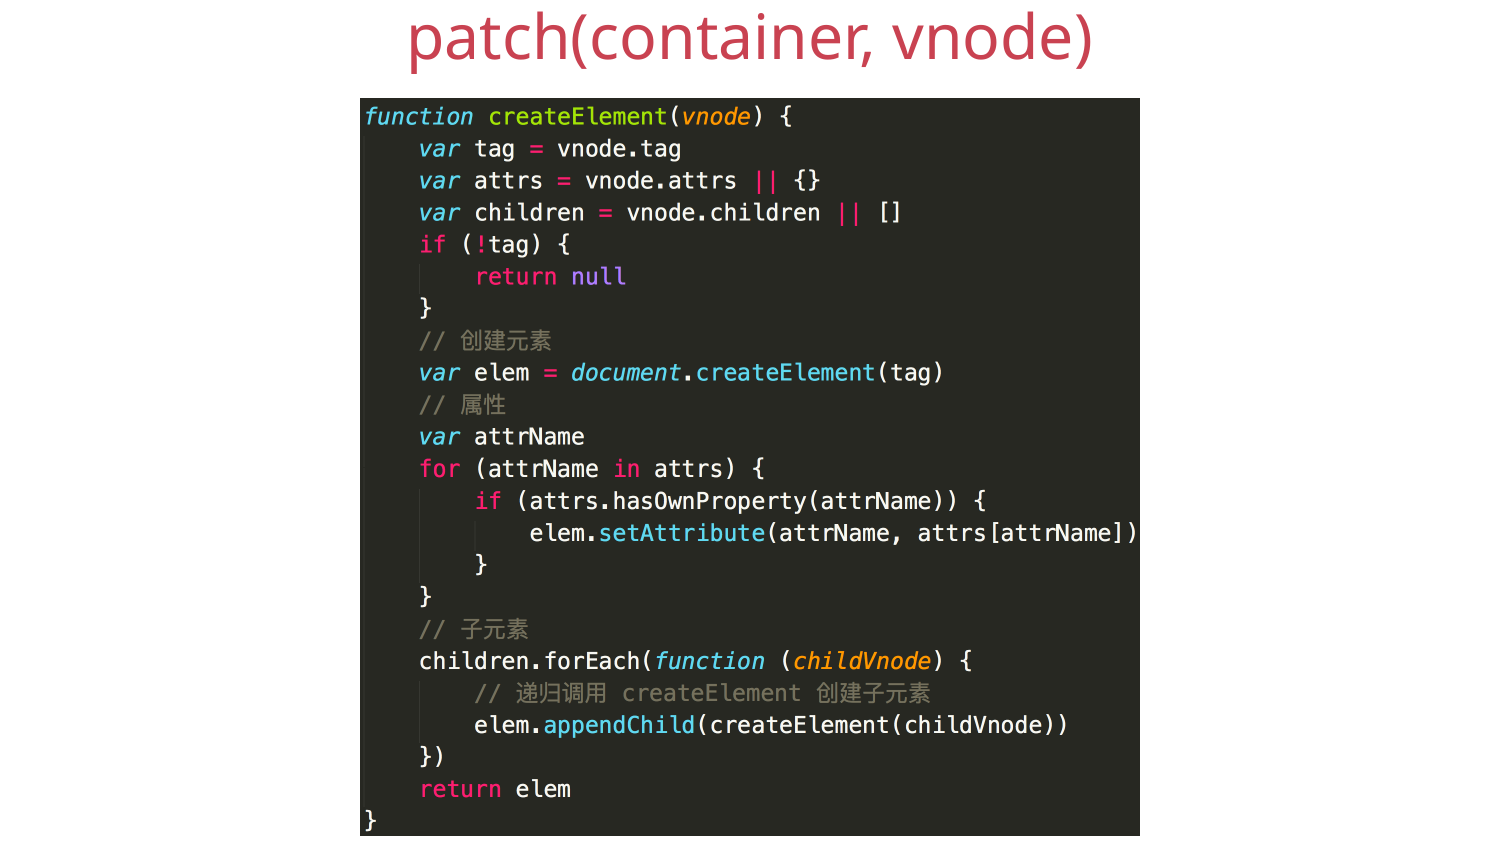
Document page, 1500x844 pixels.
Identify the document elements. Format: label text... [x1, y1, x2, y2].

picture [360, 98, 1140, 836]
text_box patch(container, vnode) [406, 0, 1094, 72]
